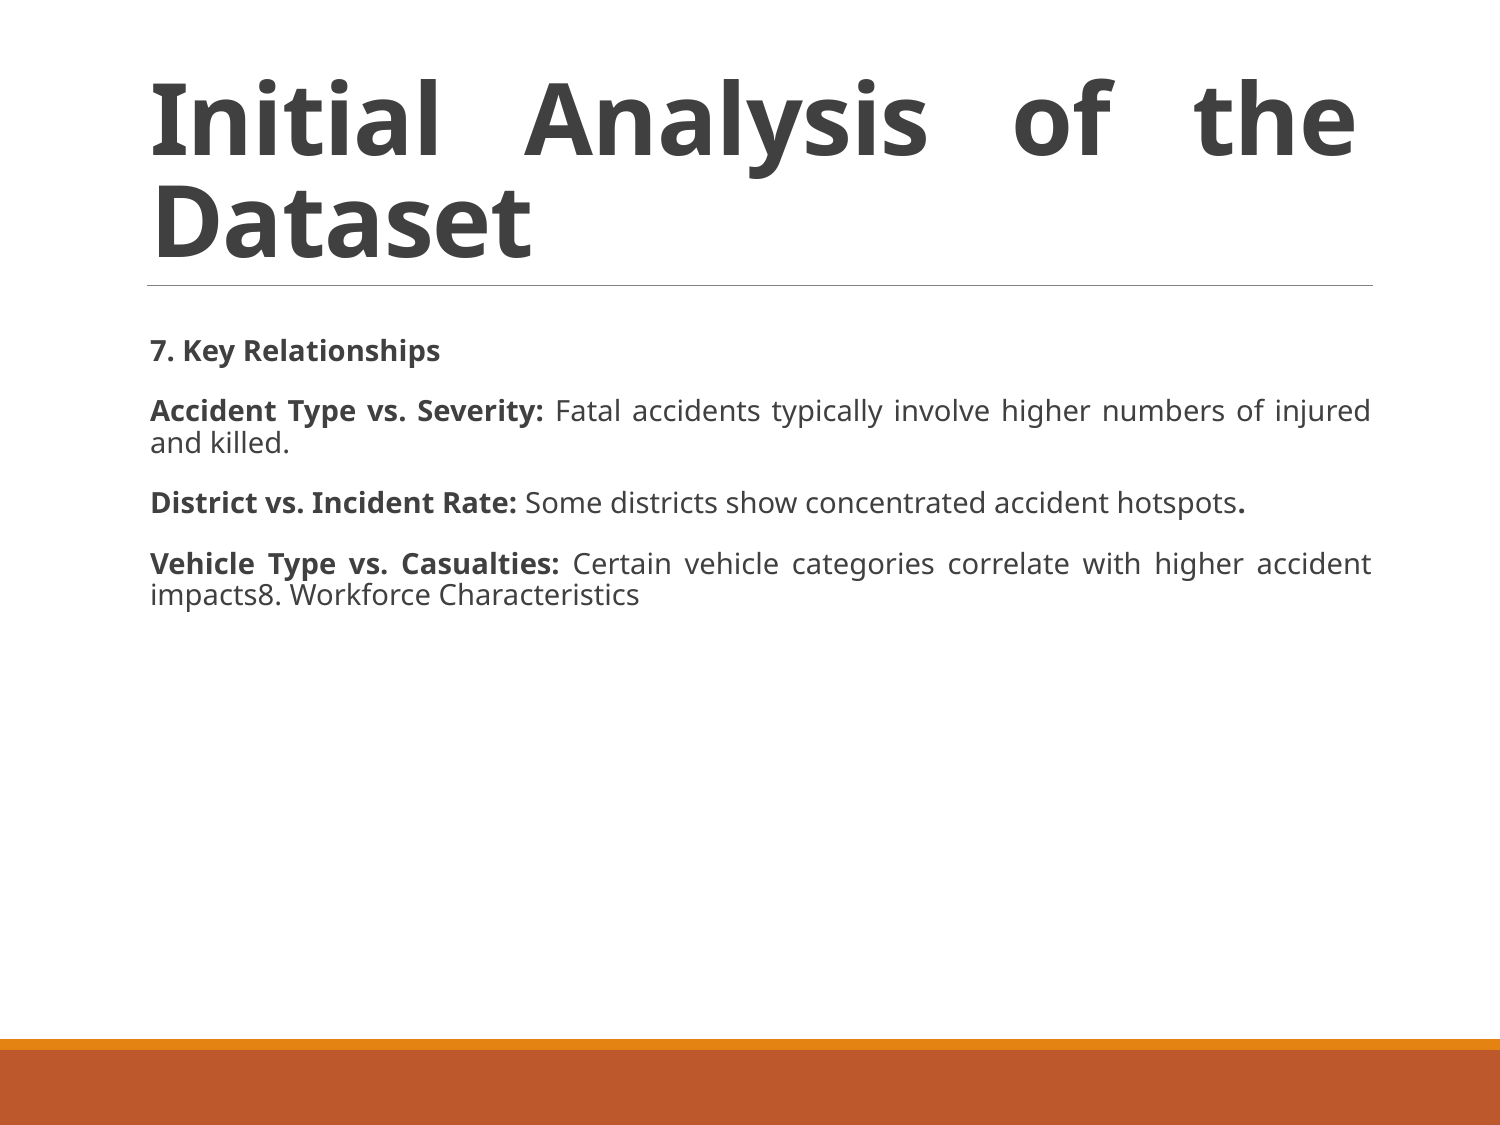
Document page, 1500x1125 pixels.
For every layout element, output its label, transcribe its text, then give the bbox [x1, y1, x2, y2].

list 7. Key Relationships Accident Type vs. Severity: Fatal accidents typically involve higher numbers of injured and killed. District vs. Incident Rate: Some districts show concentrated accident hotspots. Vehicle Type vs. Casualties: Certain vehicle categories correlate with higher accident impacts8. Workforce Characteristics [135, 328, 1373, 989]
title Initial Analysis of the Dataset [135, 47, 1373, 285]
